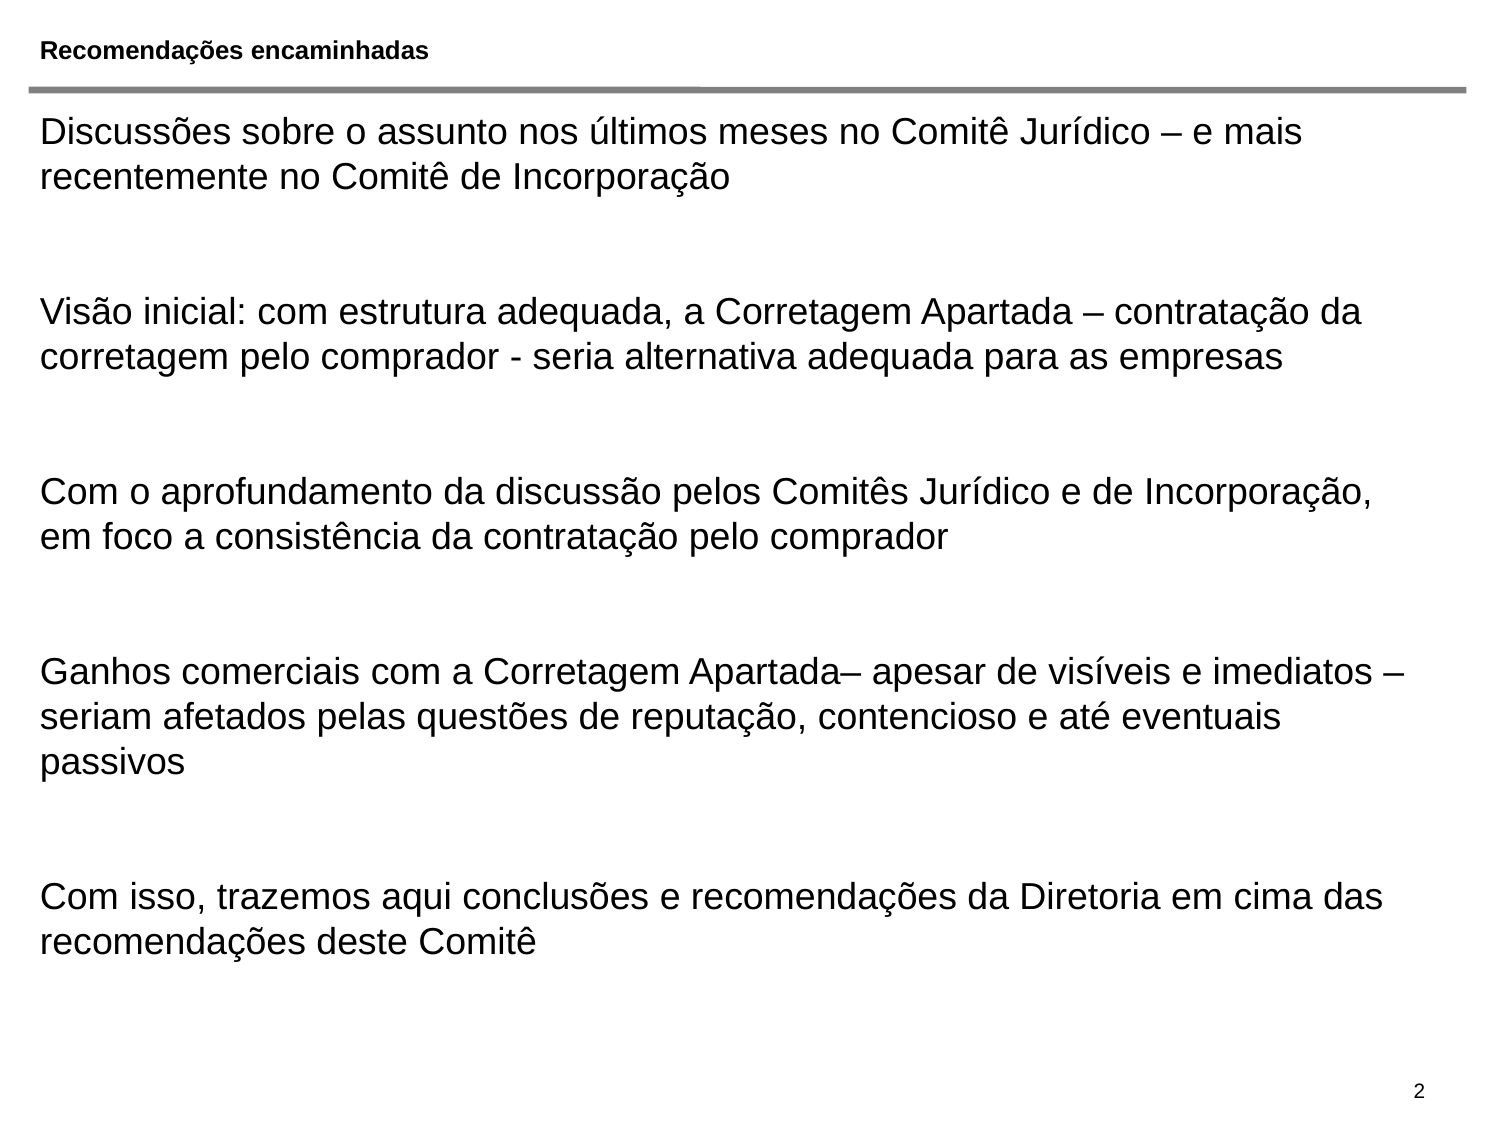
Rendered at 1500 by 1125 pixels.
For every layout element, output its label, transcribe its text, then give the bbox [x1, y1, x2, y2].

text_box 2 [1074, 1077, 1425, 1103]
title Recomendações encaminhadas [39, 37, 1467, 66]
text_box Discussões sobre o assunto nos últimos meses no Comitê Jurídico – e mais recentemente no Comitê de Incorporação Visão inicial: com estrutura adequada, a Corretagem Apartada – contratação da corretagem pelo comprador - seria alternativa adequada para as empresas Com o aprofundamento da discussão pelos Comitês Jurídico e de Incorporação, em foco a consistência da contratação pelo comprador Ganhos comerciais com a Corretagem Apartada– apesar de visíveis e imediatos – seriam afetados pelas questões de reputação, contencioso e até eventuais passivos Com isso, trazemos aqui conclusões e recomendações da Diretoria em cima das recomendações deste Comitê [29, 101, 1445, 968]
